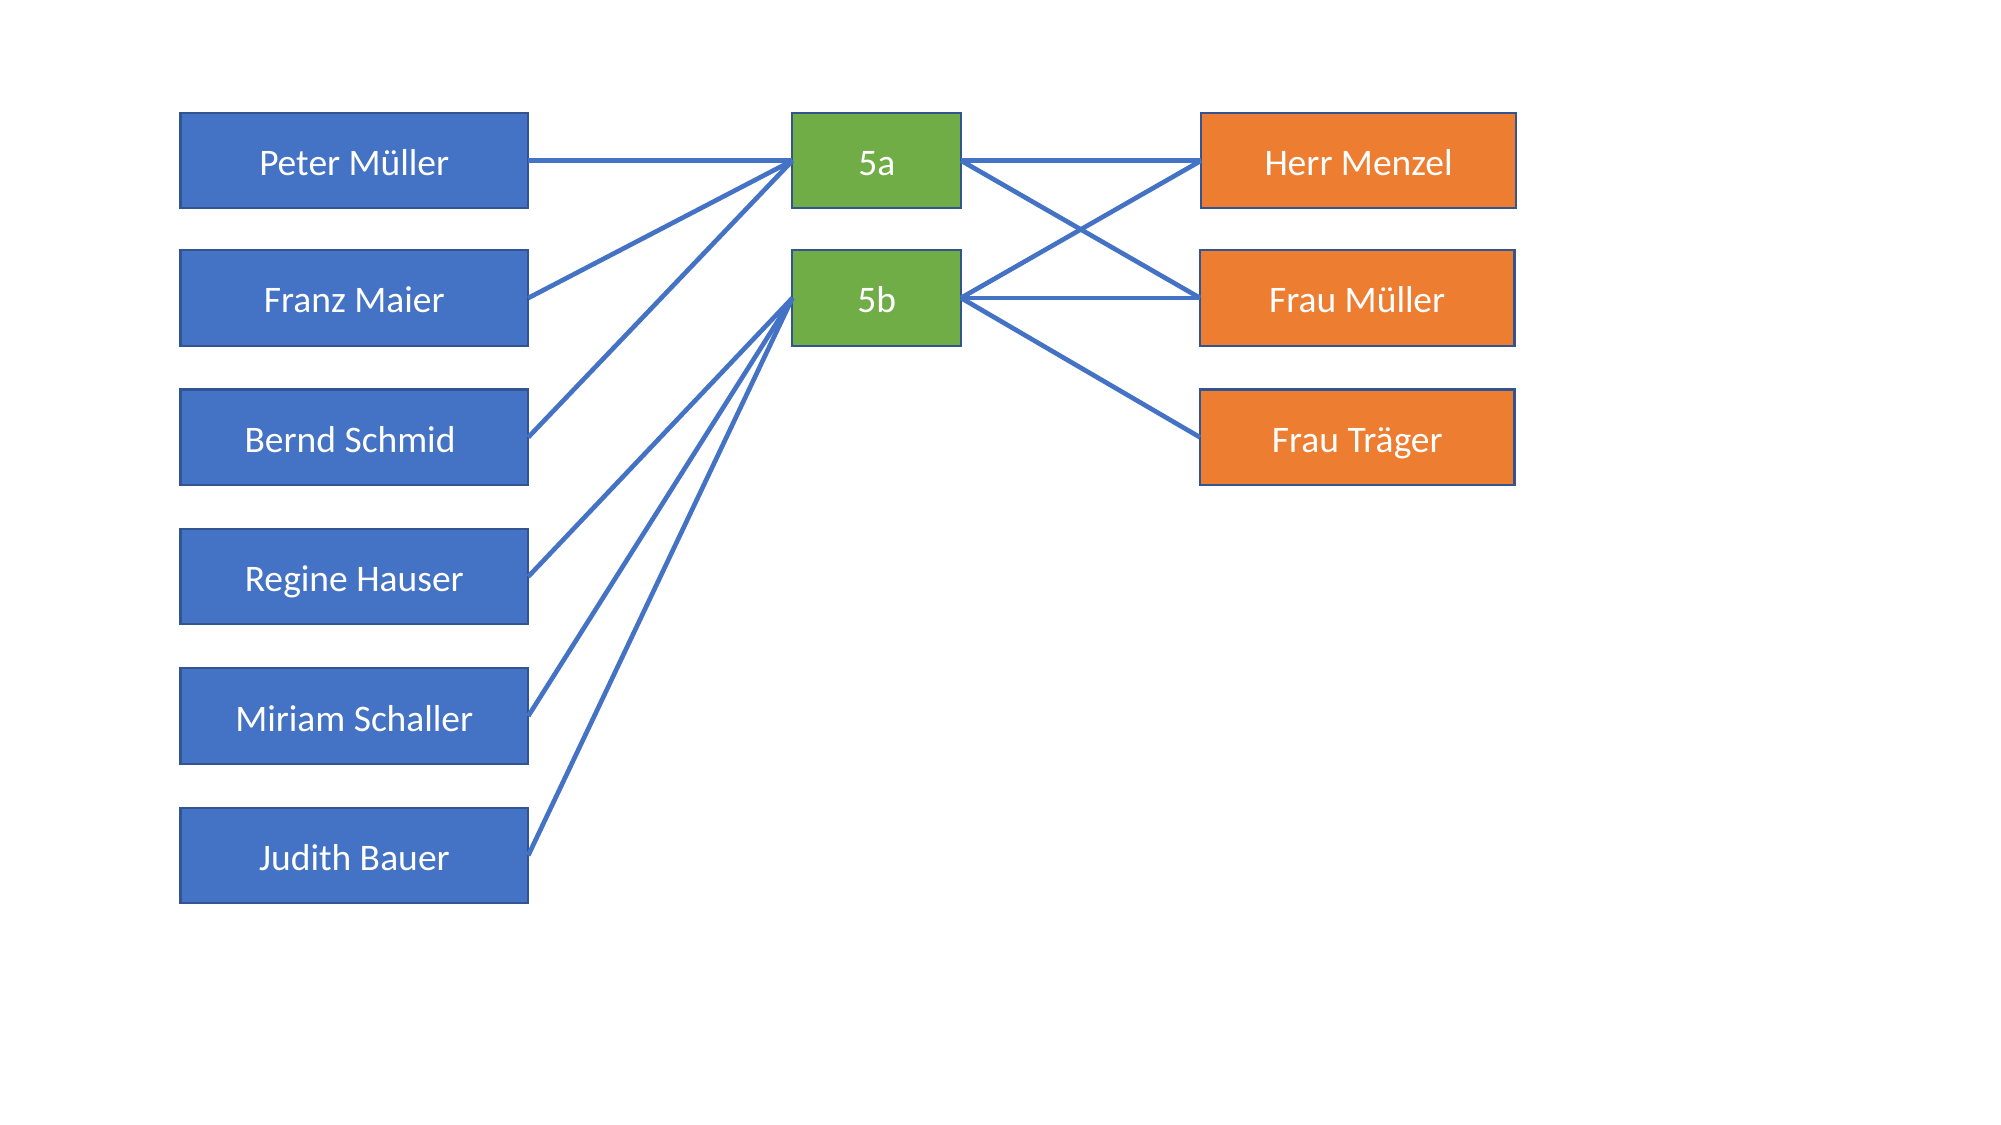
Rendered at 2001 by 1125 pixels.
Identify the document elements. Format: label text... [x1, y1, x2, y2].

text_box Miriam Schaller [179, 667, 528, 765]
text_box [960, 161, 1202, 298]
text_box 5b [793, 249, 960, 347]
text_box Frau Träger [1199, 388, 1516, 486]
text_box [528, 298, 793, 717]
text_box 5a [791, 112, 962, 209]
text_box Bernd Schmid [179, 388, 528, 486]
text_box Regine Hauser [179, 528, 528, 625]
text_box Herr Menzel [1200, 112, 1517, 209]
text_box Frau Müller [1200, 249, 1516, 347]
text_box Franz Maier [179, 249, 528, 347]
text_box Peter Müller [179, 112, 529, 209]
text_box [528, 160, 793, 298]
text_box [960, 299, 1200, 438]
text_box Judith Bauer [179, 807, 529, 904]
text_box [528, 717, 793, 856]
